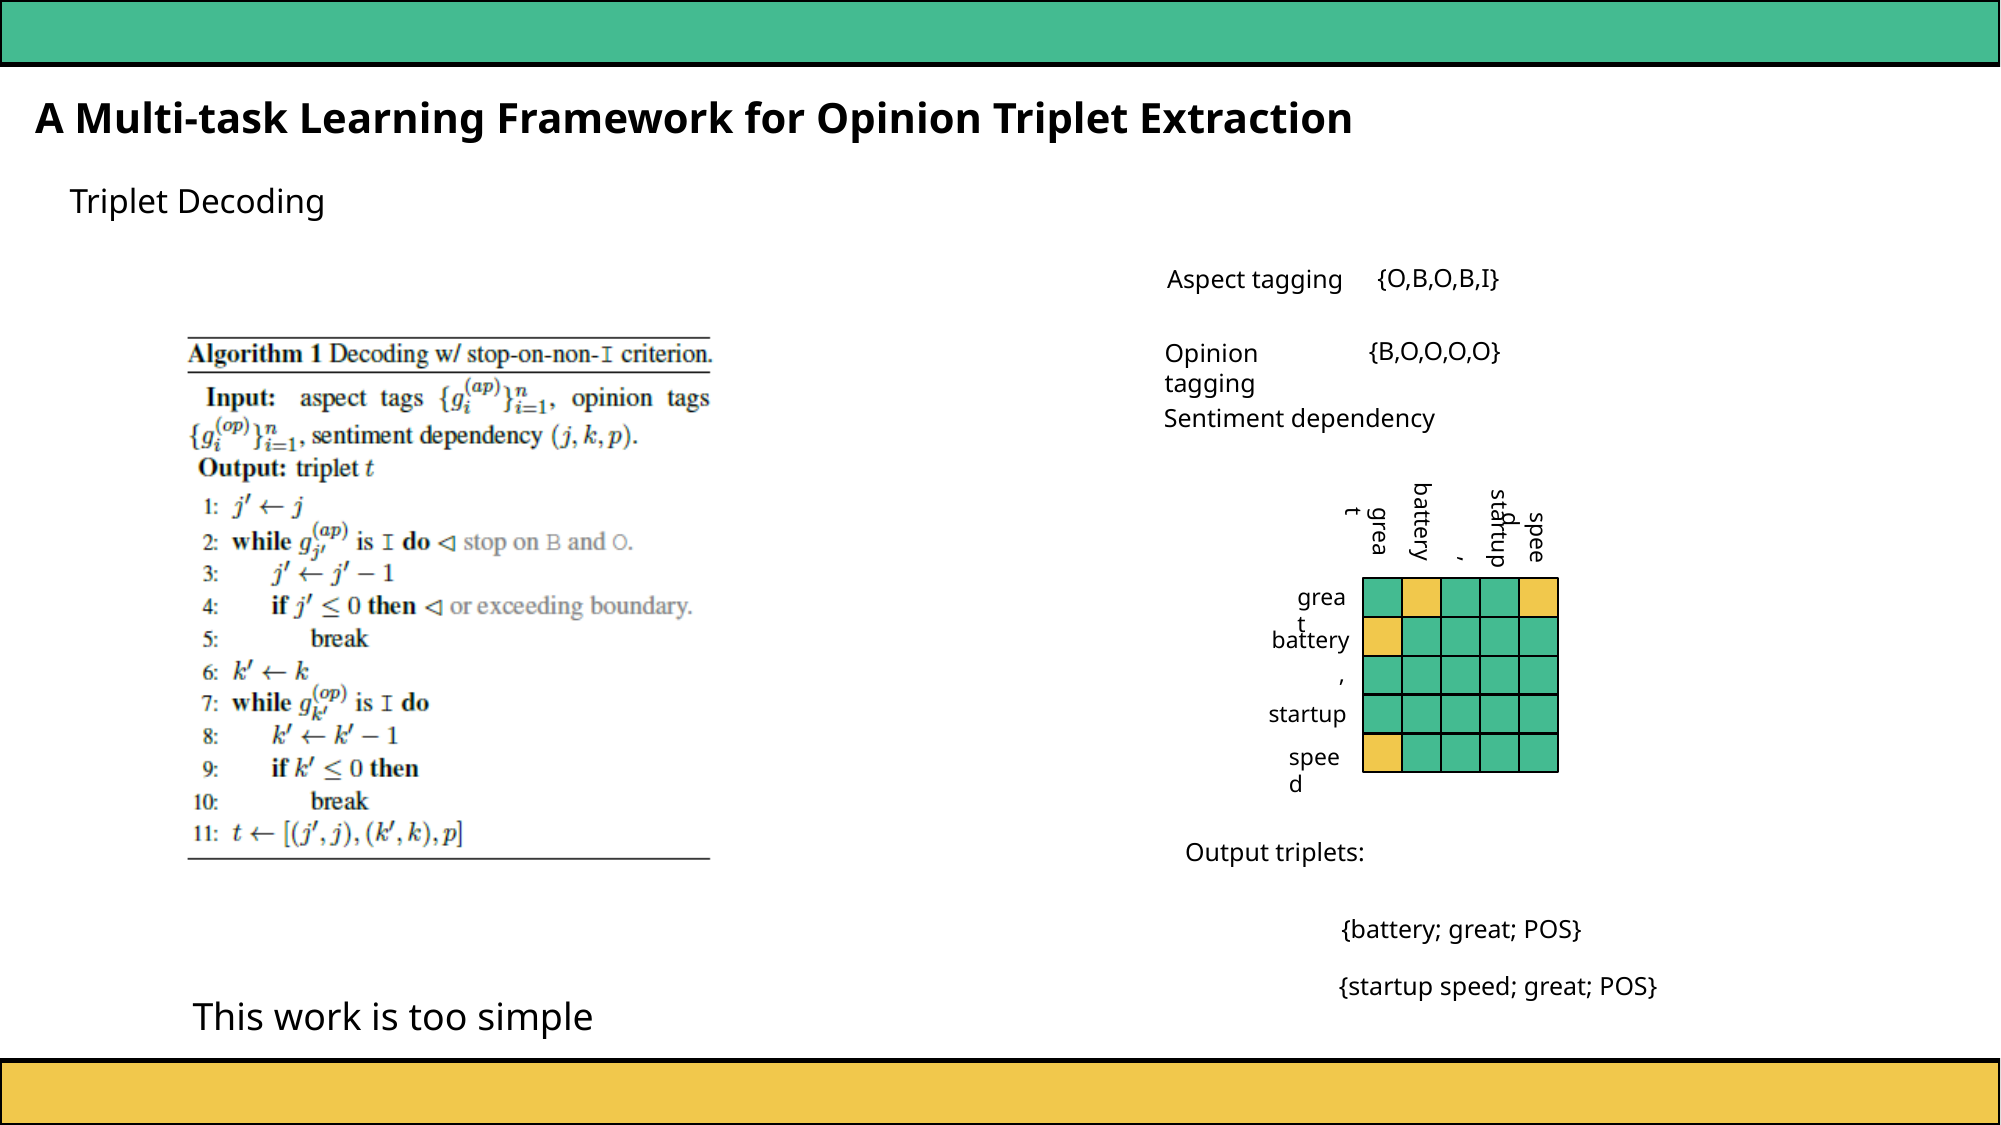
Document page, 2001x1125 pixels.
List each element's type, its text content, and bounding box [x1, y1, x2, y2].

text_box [1253, 467, 1561, 779]
picture [177, 328, 727, 874]
text_box {B,O,O,O,O} [1353, 328, 1521, 374]
text_box This work is too simple [177, 985, 631, 1046]
text_box {O,B,O,B,I} [1362, 254, 1530, 300]
text_box {battery; great; POS} [1326, 906, 1613, 951]
text_box Output triplets: [1170, 829, 1402, 875]
text_box Sentiment dependency [1149, 395, 1452, 441]
text_box Aspect tagging [1152, 255, 1363, 301]
text_box {startup speed; great; POS} [1324, 962, 1694, 1008]
text_box Opinion tagging [1149, 330, 1360, 395]
text_box A Multi-task Learning Framework for Opinion Triplet Extraction [20, 84, 1477, 149]
text_box Triplet Decoding [54, 173, 587, 228]
